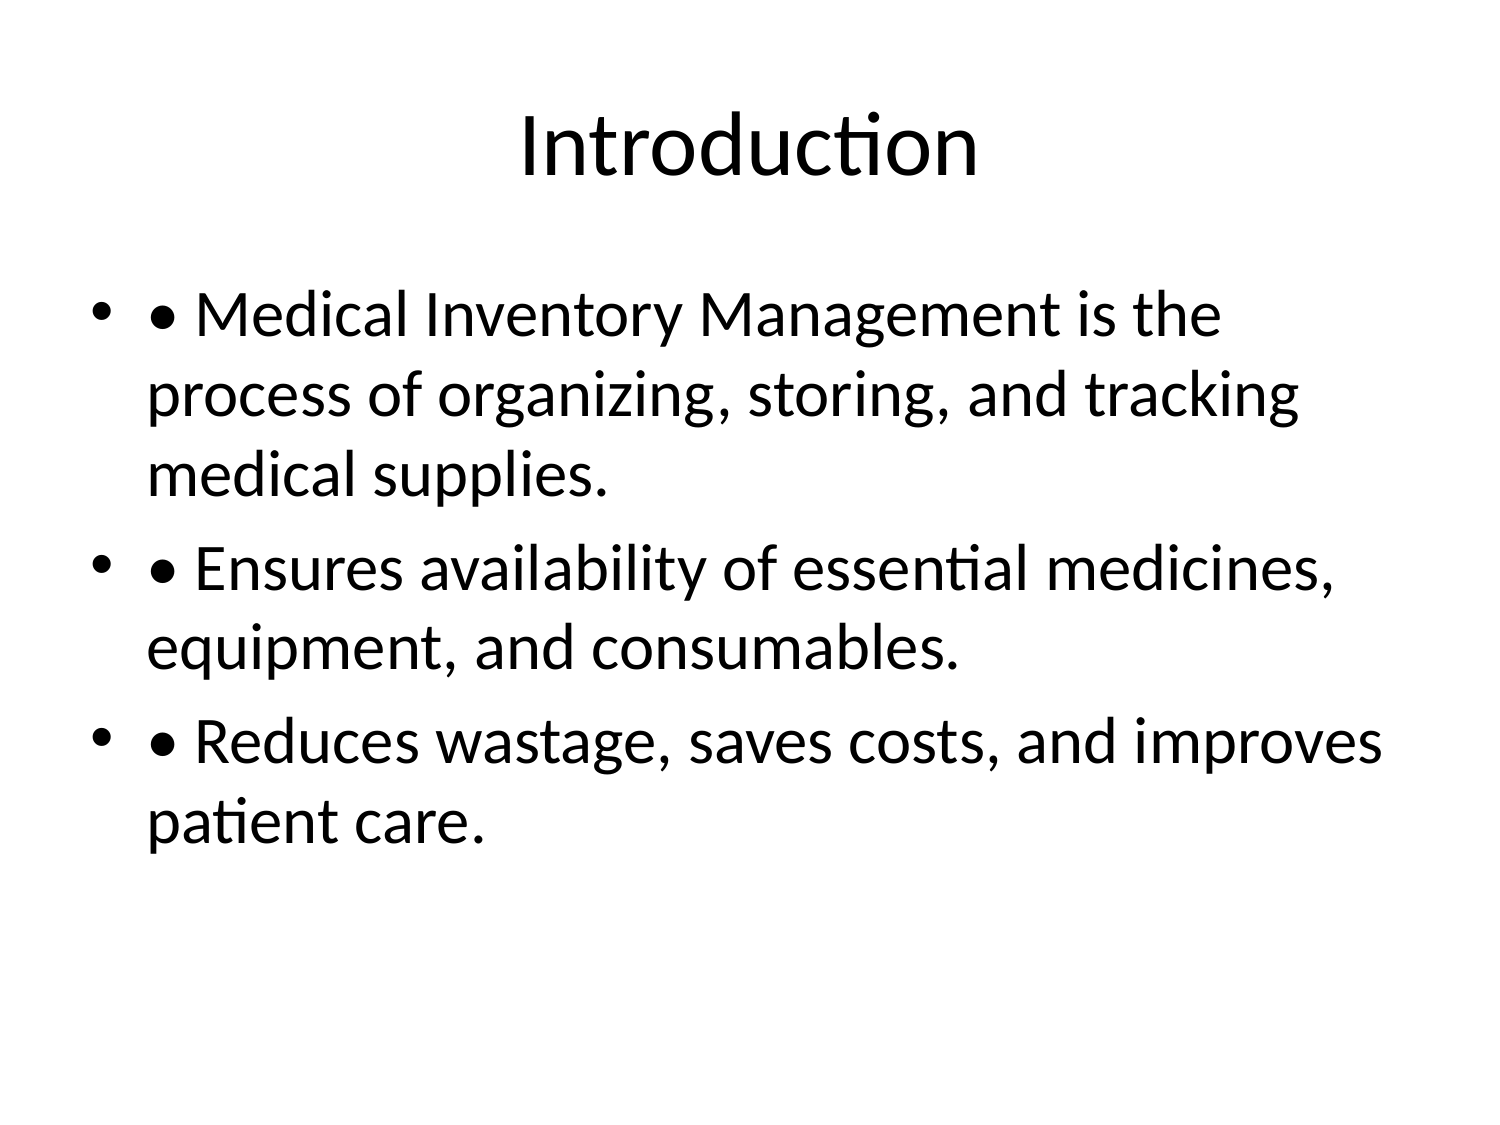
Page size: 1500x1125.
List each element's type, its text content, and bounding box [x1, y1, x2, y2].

list • Medical Inventory Management is the process of organizing, storing, and tracking medical supplies. • Ensures availability of essential medicines, equipment, and consumables. • Reduces wastage, saves costs, and improves patient care. [75, 262, 1425, 1005]
title Introduction [75, 45, 1425, 233]
